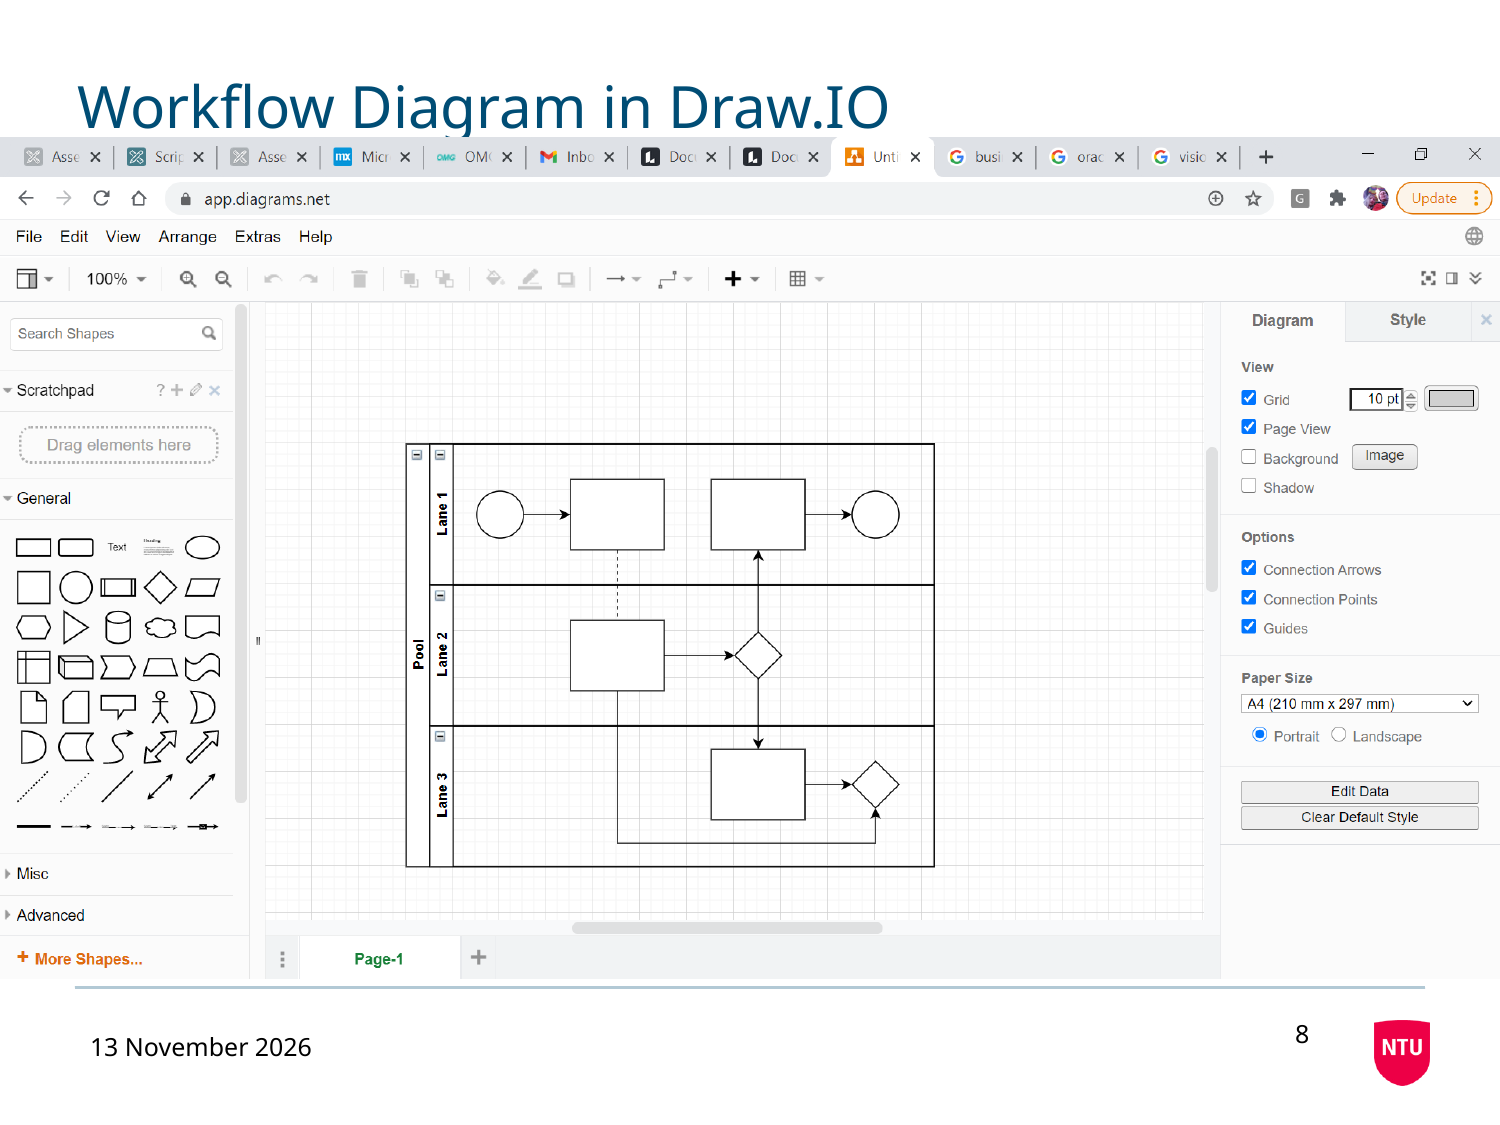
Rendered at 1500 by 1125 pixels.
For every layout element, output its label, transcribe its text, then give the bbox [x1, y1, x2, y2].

slide_number 8 [974, 1011, 1325, 1090]
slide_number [75, 1024, 425, 1103]
picture [1374, 1020, 1430, 1086]
title Workflow Diagram in Draw.IO [62, 62, 1425, 135]
picture [0, 136, 1500, 979]
